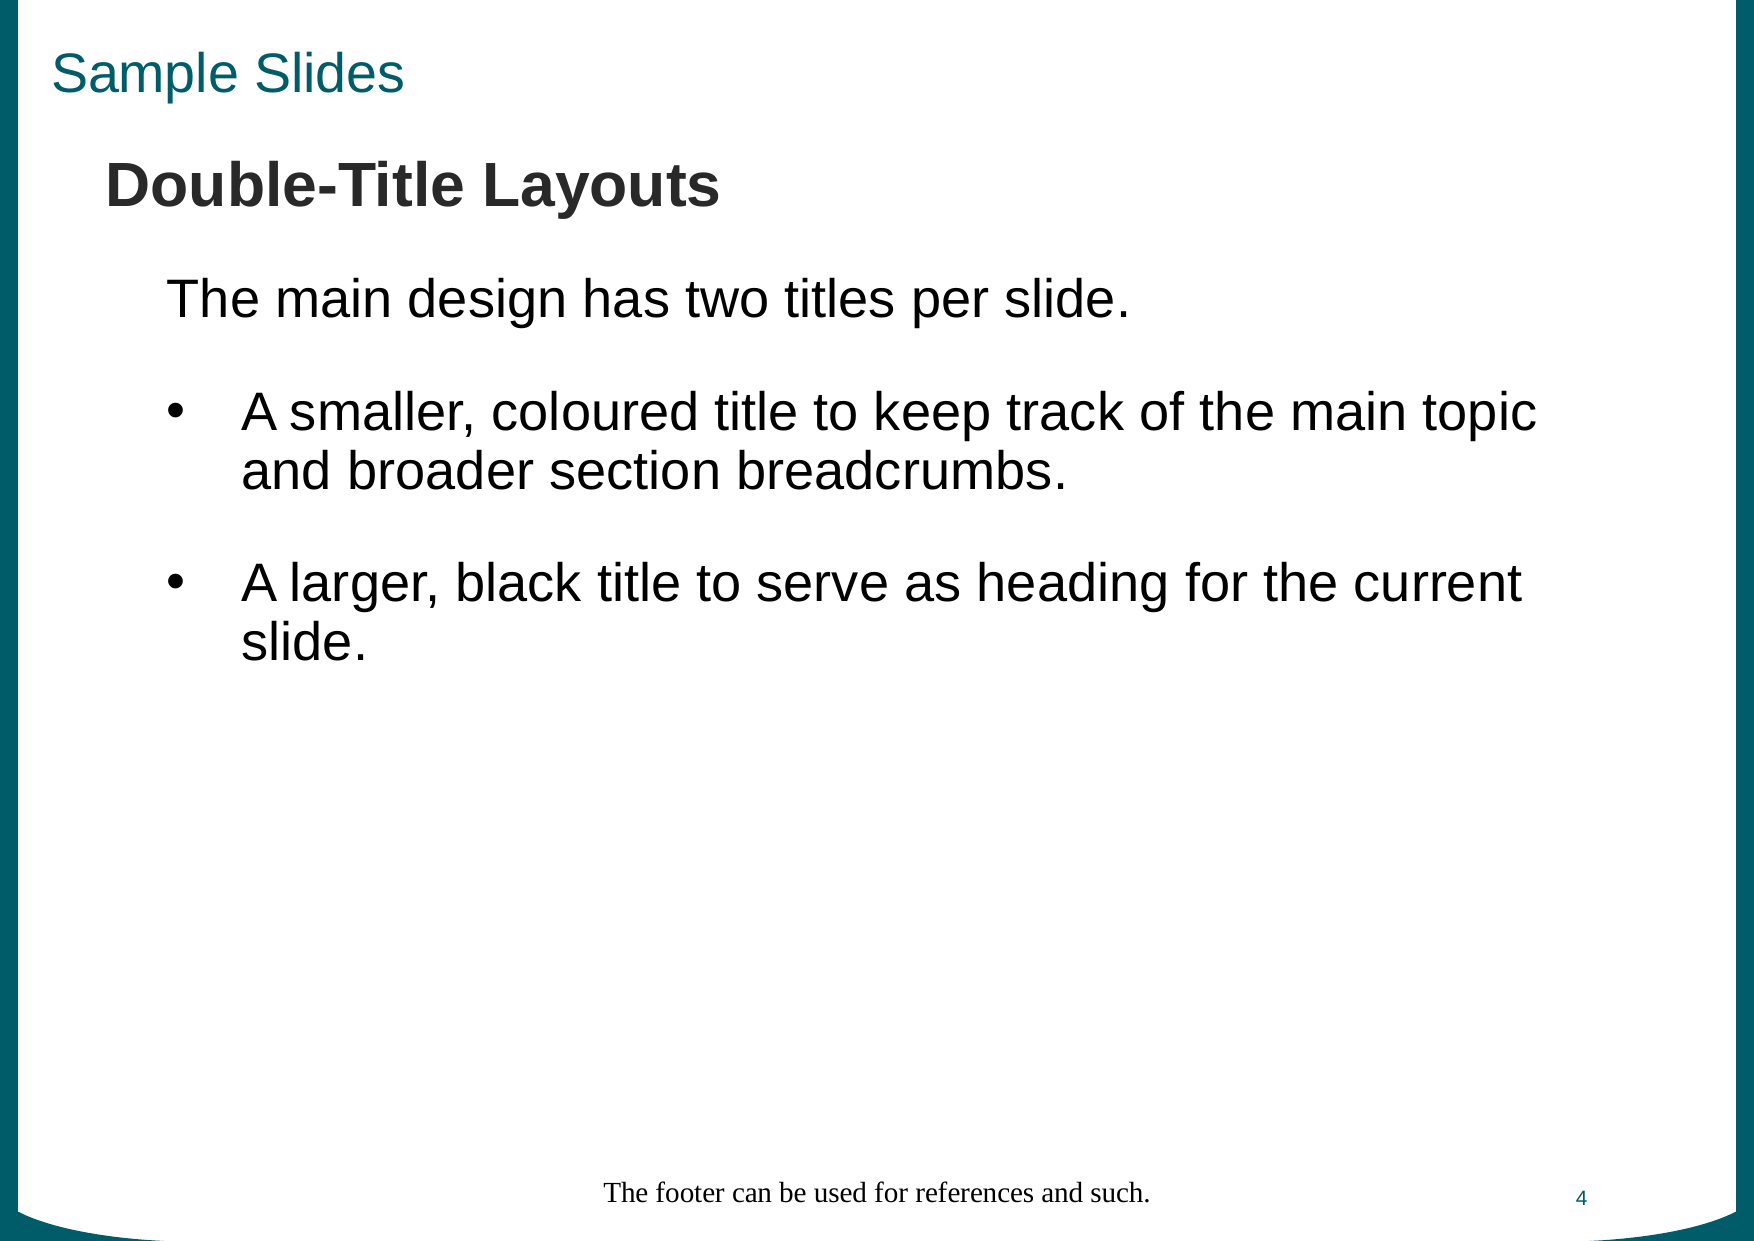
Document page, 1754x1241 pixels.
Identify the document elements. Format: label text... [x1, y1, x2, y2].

list Double-Title Layouts [90, 144, 1603, 231]
list The main design has two titles per slide. A smaller, coloured title to keep track of the main topic and broader section breadcrumbs. A larger, black title to serve as heading for the current slide. [151, 263, 1603, 1144]
slide_number 3 [1531, 1177, 1603, 1216]
title Sample Slides [35, 29, 1718, 112]
footer The footer can be used for references and such. [228, 1177, 1526, 1216]
